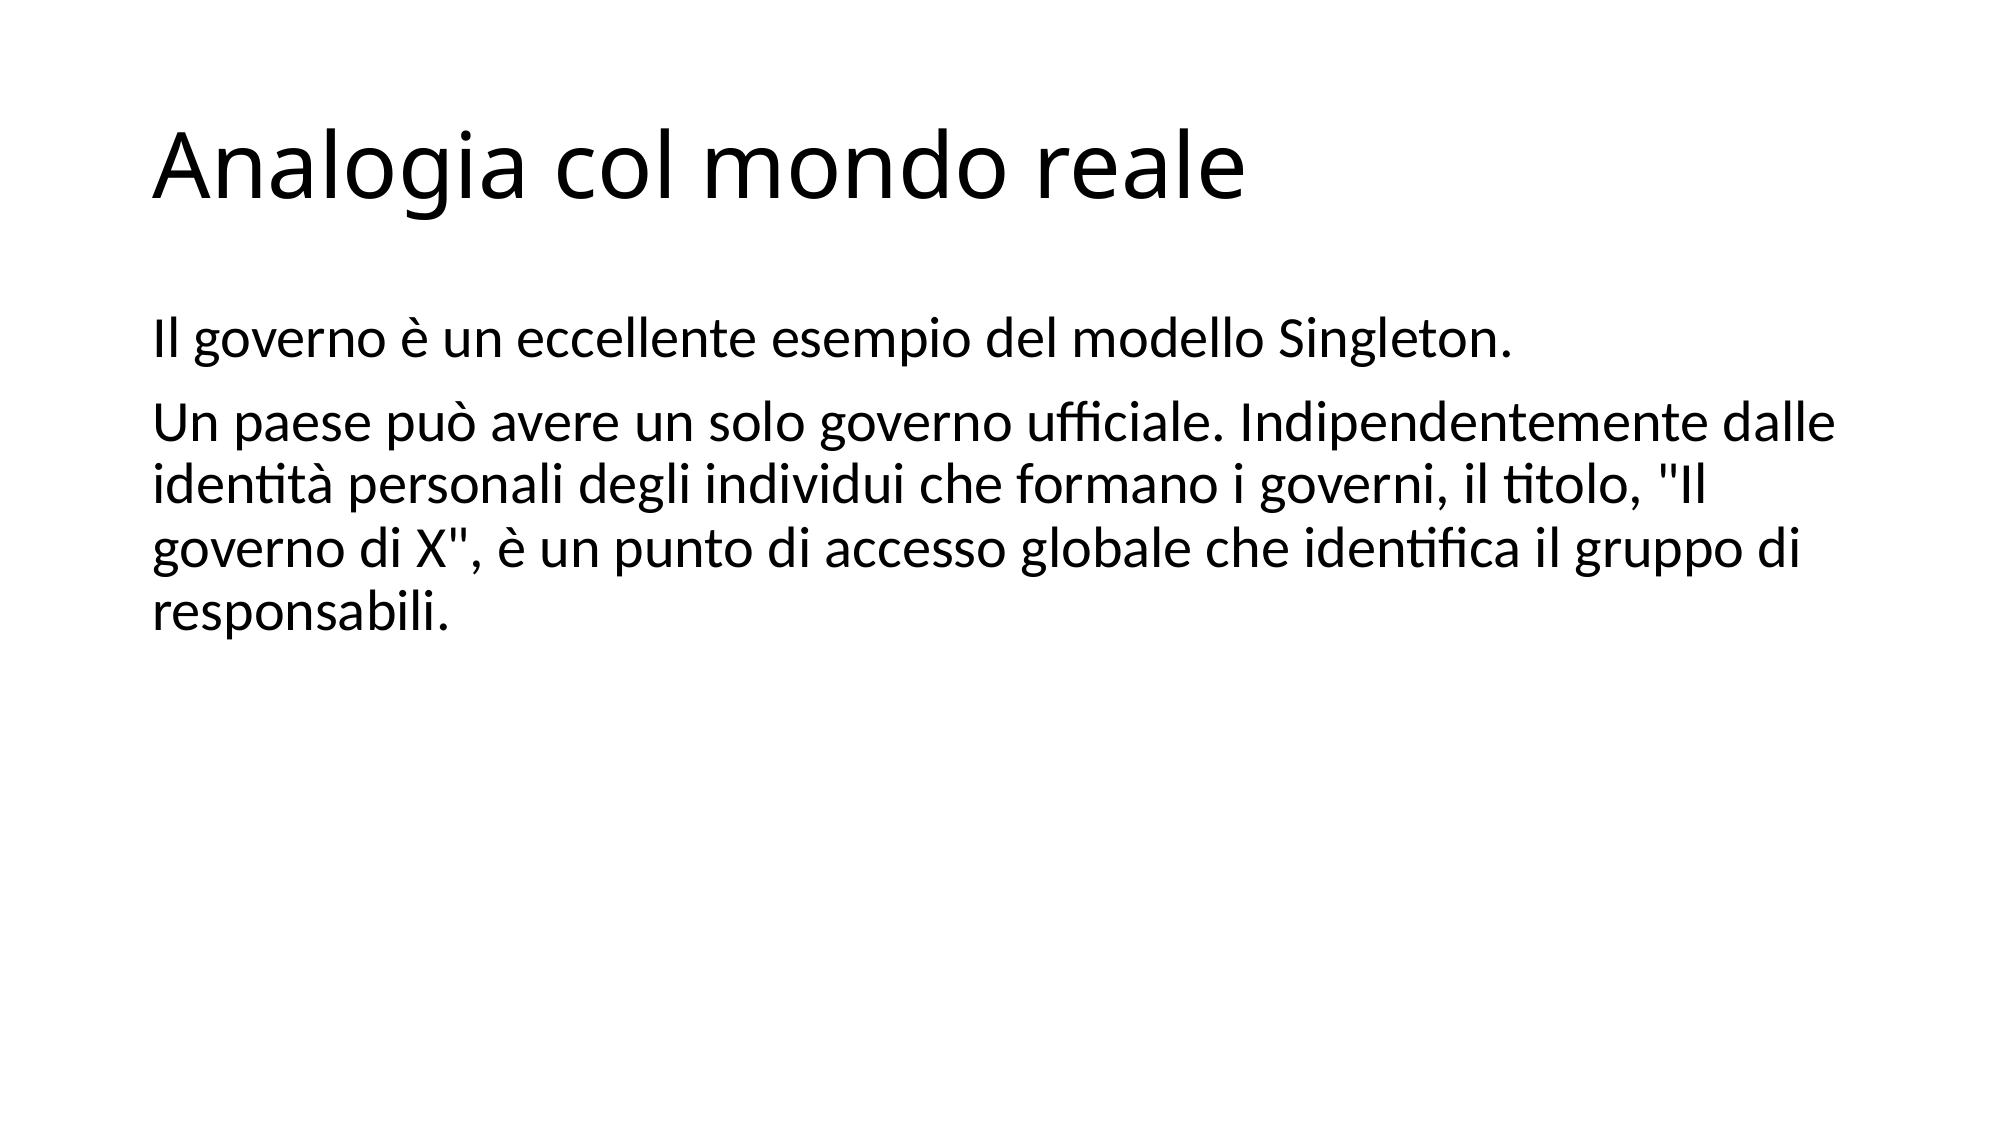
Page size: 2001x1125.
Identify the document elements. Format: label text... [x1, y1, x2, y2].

title Analogia col mondo reale [137, 59, 1863, 278]
list Il governo è un eccellente esempio del modello Singleton. Un paese può avere un solo governo ufficiale. Indipendentemente dalle identità personali degli individui che formano i governi, il titolo, "Il governo di X", è un punto di accesso globale che identifica il gruppo di responsabili. [137, 299, 1863, 1014]
